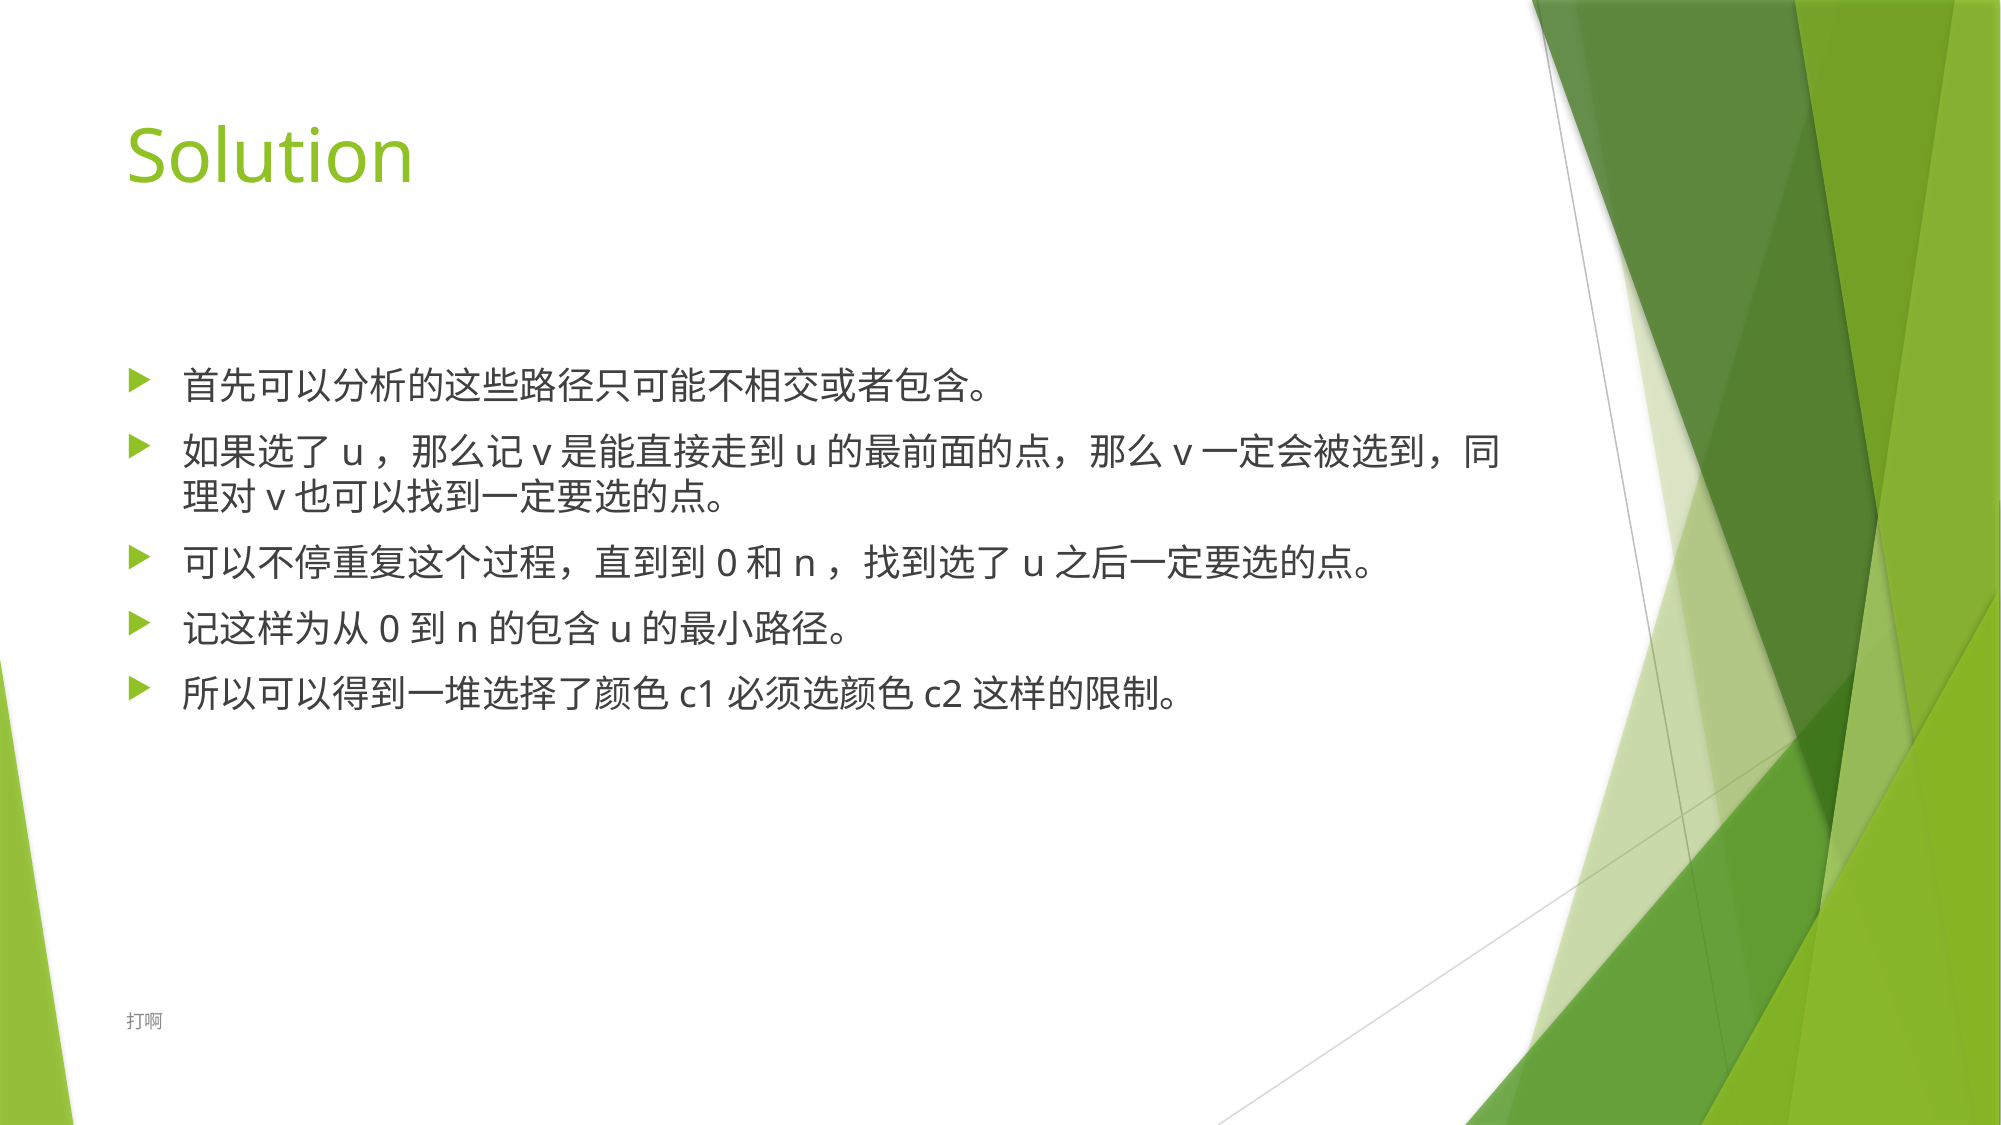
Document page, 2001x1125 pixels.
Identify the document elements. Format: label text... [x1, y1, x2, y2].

title Solution [111, 99, 1522, 317]
footer 打啊 [111, 991, 1145, 1051]
list 首先可以分析的这些路径只可能不相交或者包含。 如果选了u，那么记v是能直接走到u的最前面的点，那么v一定会被选到，同理对v也可以找到一定要选的点。 可以不停重复这个过程，直到到0和n，找到选了u之后一定要选的点。 记这样为从0到n的包含u的最小路径。 所以可以得到一堆选择了颜色c1必须选颜色c2这样的限制。 [111, 354, 1522, 992]
